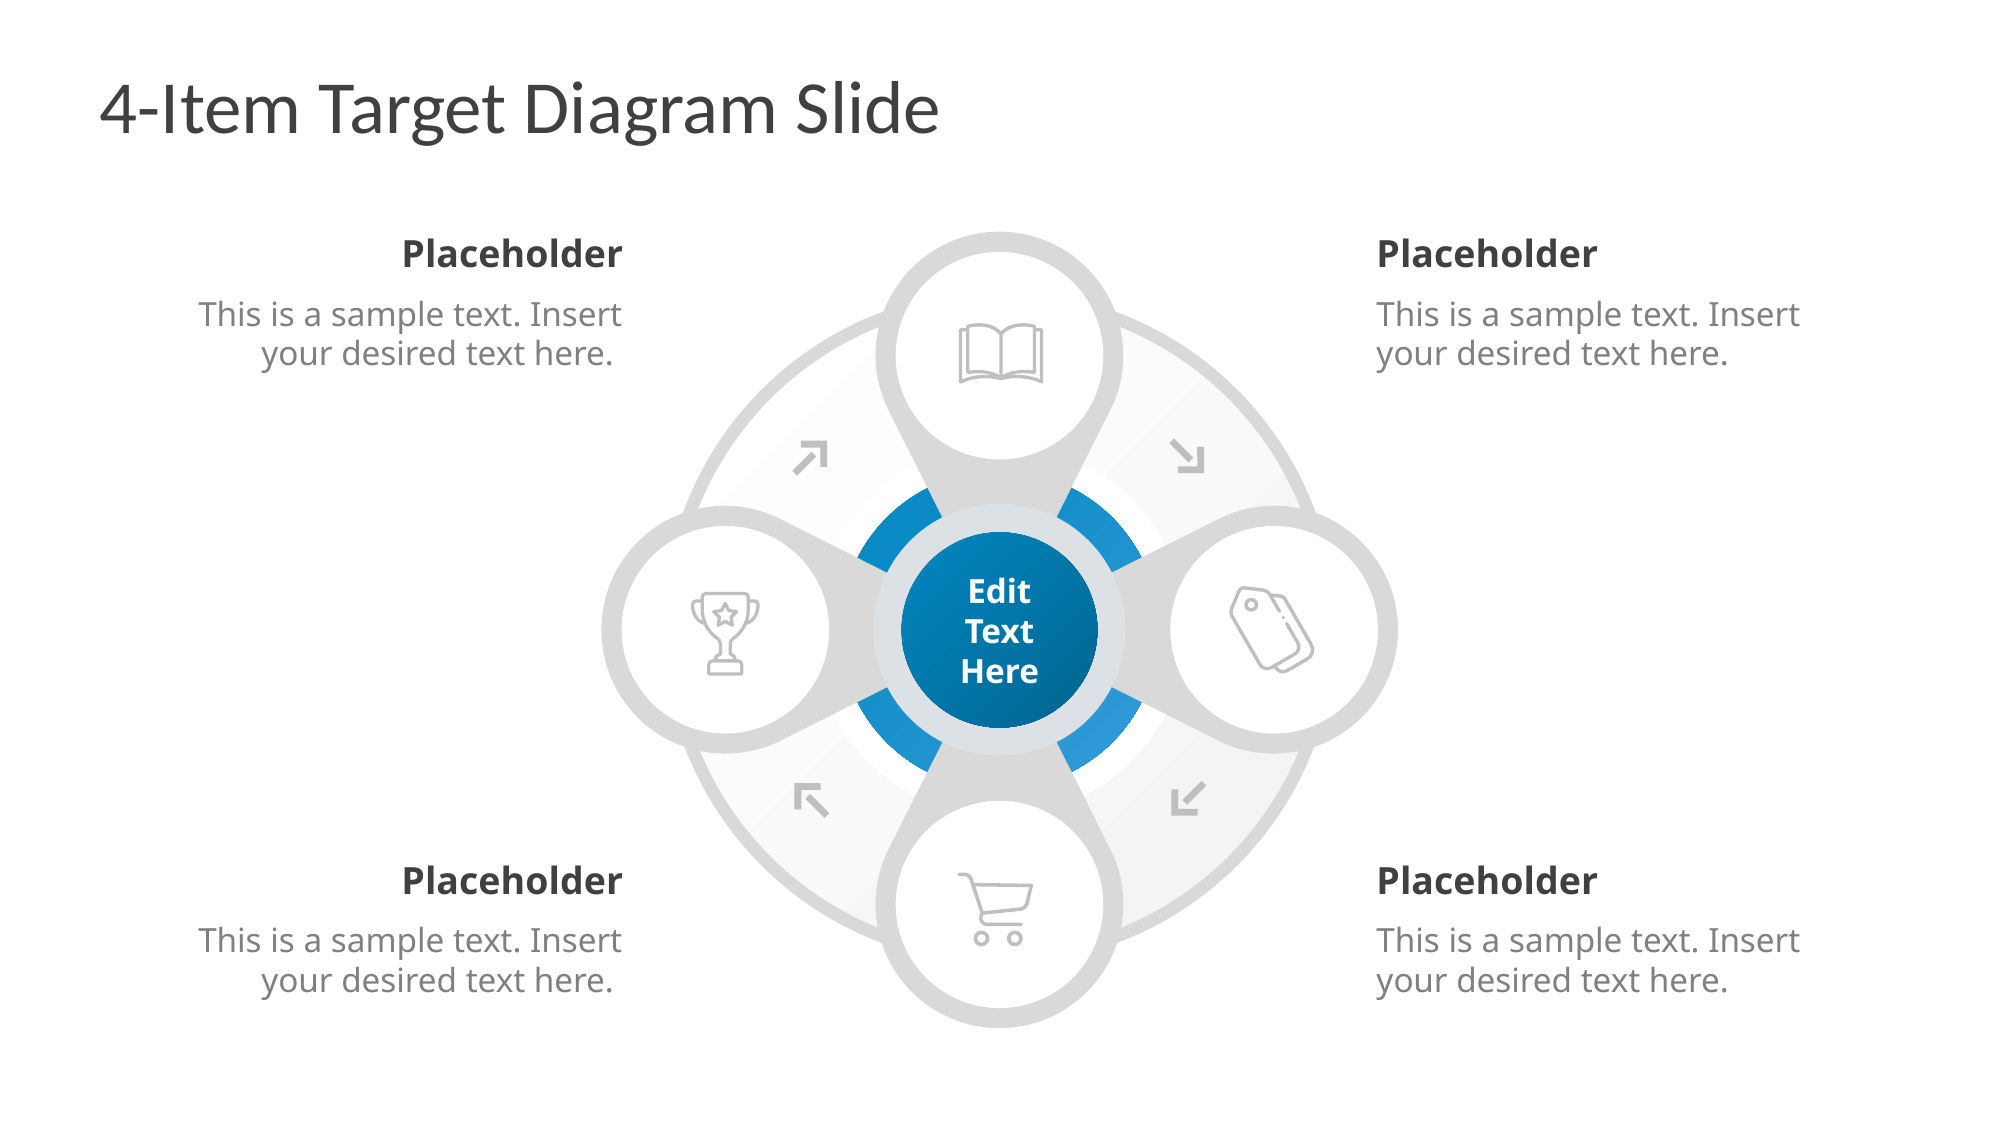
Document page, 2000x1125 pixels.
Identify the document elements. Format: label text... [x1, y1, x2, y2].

text_box Edit Text Here [901, 532, 1098, 728]
text_box [1058, 688, 1141, 772]
text_box [895, 800, 1104, 1009]
text_box [1116, 311, 1316, 512]
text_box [1228, 585, 1316, 674]
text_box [957, 872, 1034, 947]
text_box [690, 591, 760, 676]
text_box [787, 780, 835, 819]
text_box [1118, 747, 1315, 943]
text_box [857, 688, 942, 772]
text_box [701, 715, 915, 926]
text_box [1170, 525, 1378, 734]
text_box [875, 231, 1124, 517]
text_box [684, 747, 881, 943]
text_box [1058, 488, 1142, 571]
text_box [1164, 438, 1212, 476]
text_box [162, 848, 624, 1009]
text_box [875, 742, 1124, 1029]
text_box [682, 311, 883, 513]
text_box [1164, 780, 1212, 819]
text_box [601, 505, 887, 754]
title 4-Item Target Diagram Slide [99, 45, 1900, 162]
text_box [1112, 505, 1398, 754]
text_box [1084, 328, 1299, 545]
text_box [958, 323, 1044, 384]
text_box [1084, 715, 1297, 926]
text_box [873, 503, 1126, 756]
text_box [621, 525, 830, 734]
text_box [895, 251, 1104, 460]
text_box [857, 488, 941, 572]
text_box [1376, 848, 1838, 1009]
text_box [787, 438, 835, 476]
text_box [162, 221, 624, 382]
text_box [1376, 221, 1838, 382]
text_box [699, 328, 915, 545]
